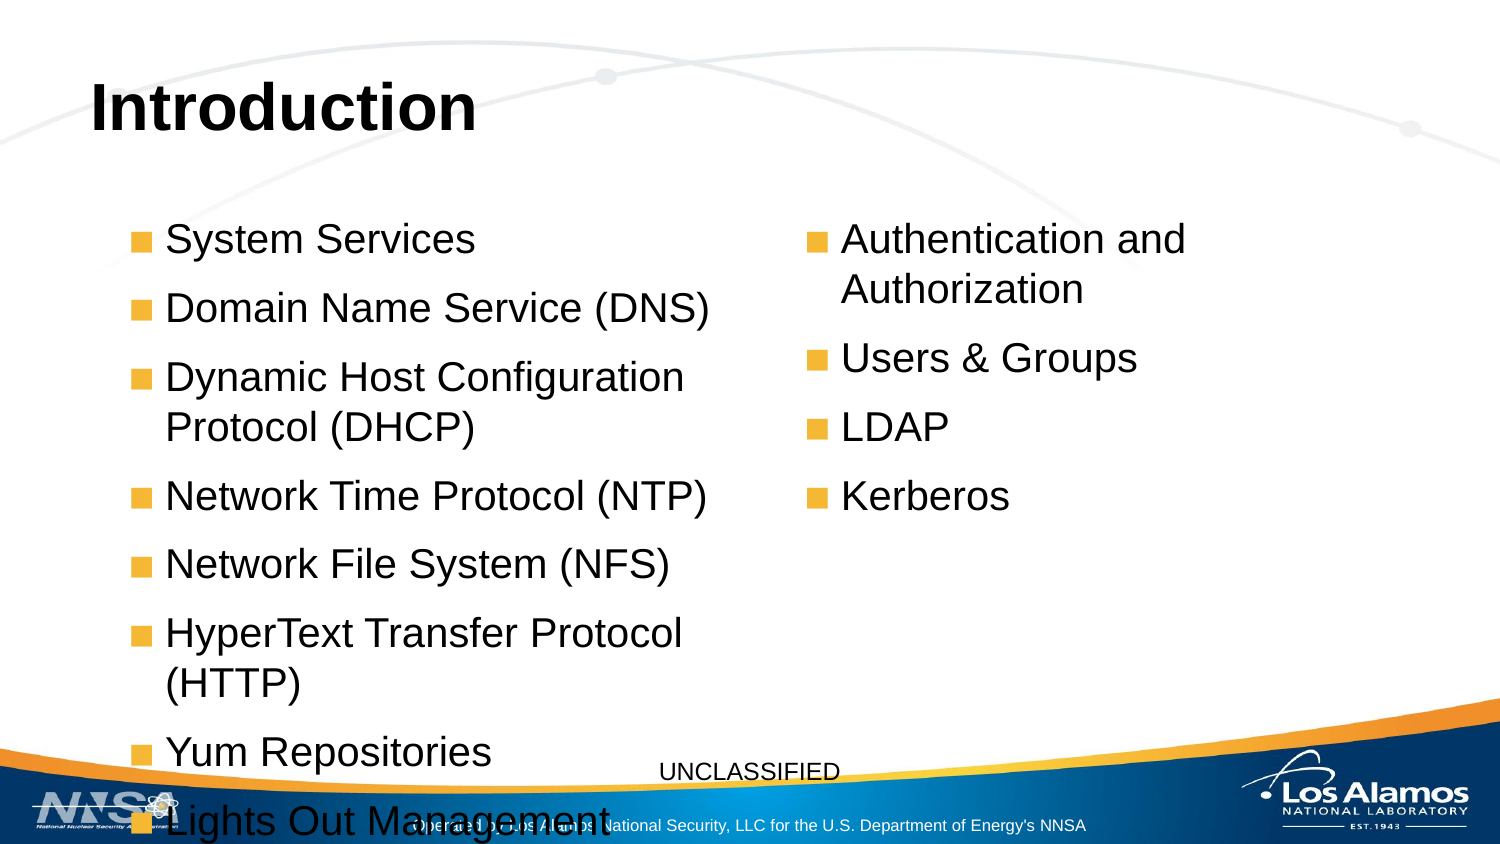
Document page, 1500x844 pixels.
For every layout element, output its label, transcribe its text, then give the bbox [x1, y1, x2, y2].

title Introduction [75, 33, 1425, 175]
picture [554, 817, 560, 826]
list System Services Domain Name Service (DNS) Dynamic Host Configuration Protocol (DHCP) Network Time Protocol (NTP) Network File System (NFS) HyperText Transfer Protocol (HTTP) Yum Repositories Lights Out Management [75, 196, 750, 748]
picture [532, 814, 536, 834]
list Authentication and Authorization Users & Groups LDAP Kerberos [750, 196, 1427, 748]
picture [502, 812, 515, 824]
picture [0, 0, 1500, 844]
